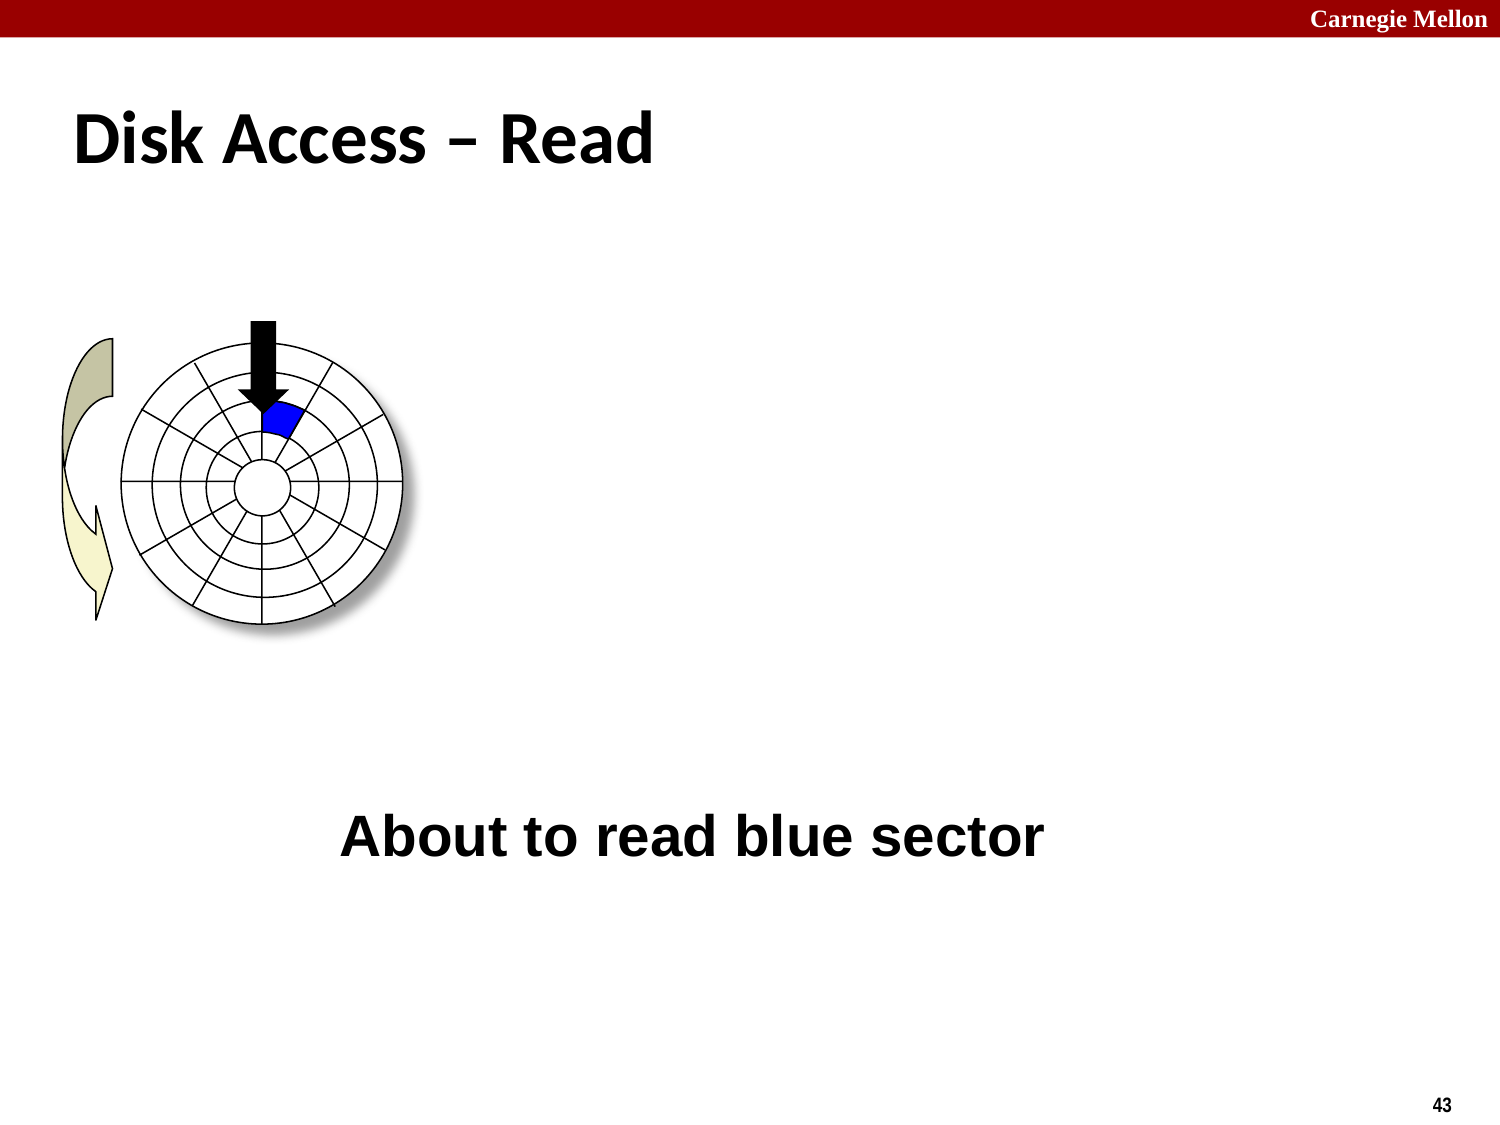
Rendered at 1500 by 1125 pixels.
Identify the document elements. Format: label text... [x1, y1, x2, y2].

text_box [120, 321, 405, 626]
title Disk Access – Read [58, 71, 1305, 197]
text_box [62, 338, 113, 621]
text_box About to read blue sector [324, 737, 1213, 875]
